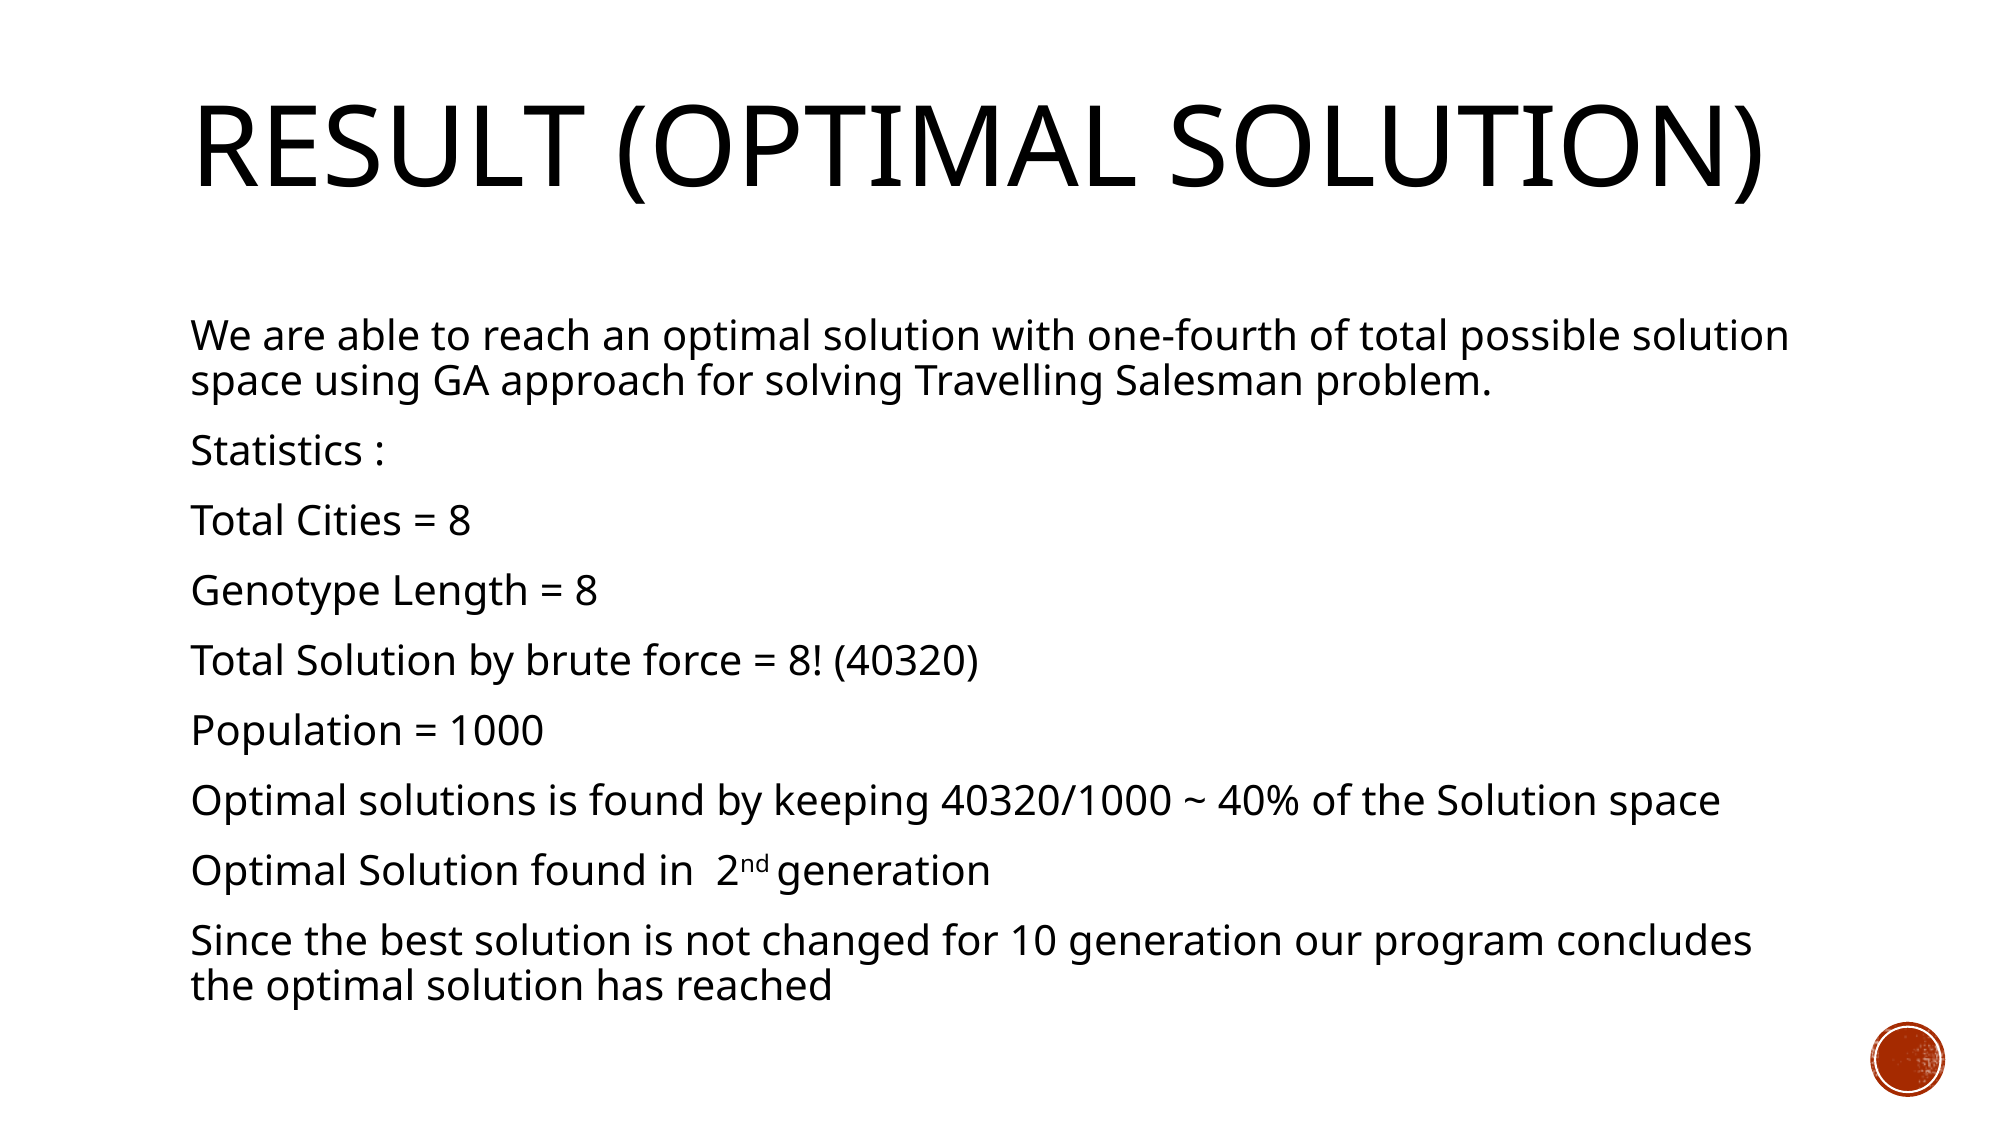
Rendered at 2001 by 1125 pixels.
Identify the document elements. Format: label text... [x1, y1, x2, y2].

list We are able to reach an optimal solution with one-fourth of total possible solution space using GA approach for solving Travelling Salesman problem. Statistics : Total Cities = 8 Genotype Length = 8 Total Solution by brute force = 8! (40320) Population = 1000 Optimal solutions is found by keeping 40320/1000 ~ 40% of the Solution space Optimal Solution found in 2nd generation Since the best solution is not changed for 10 generation our program concludes the optimal solution has reached [175, 232, 1826, 1013]
title RESULT (Optimal Solution) [175, 79, 1826, 220]
